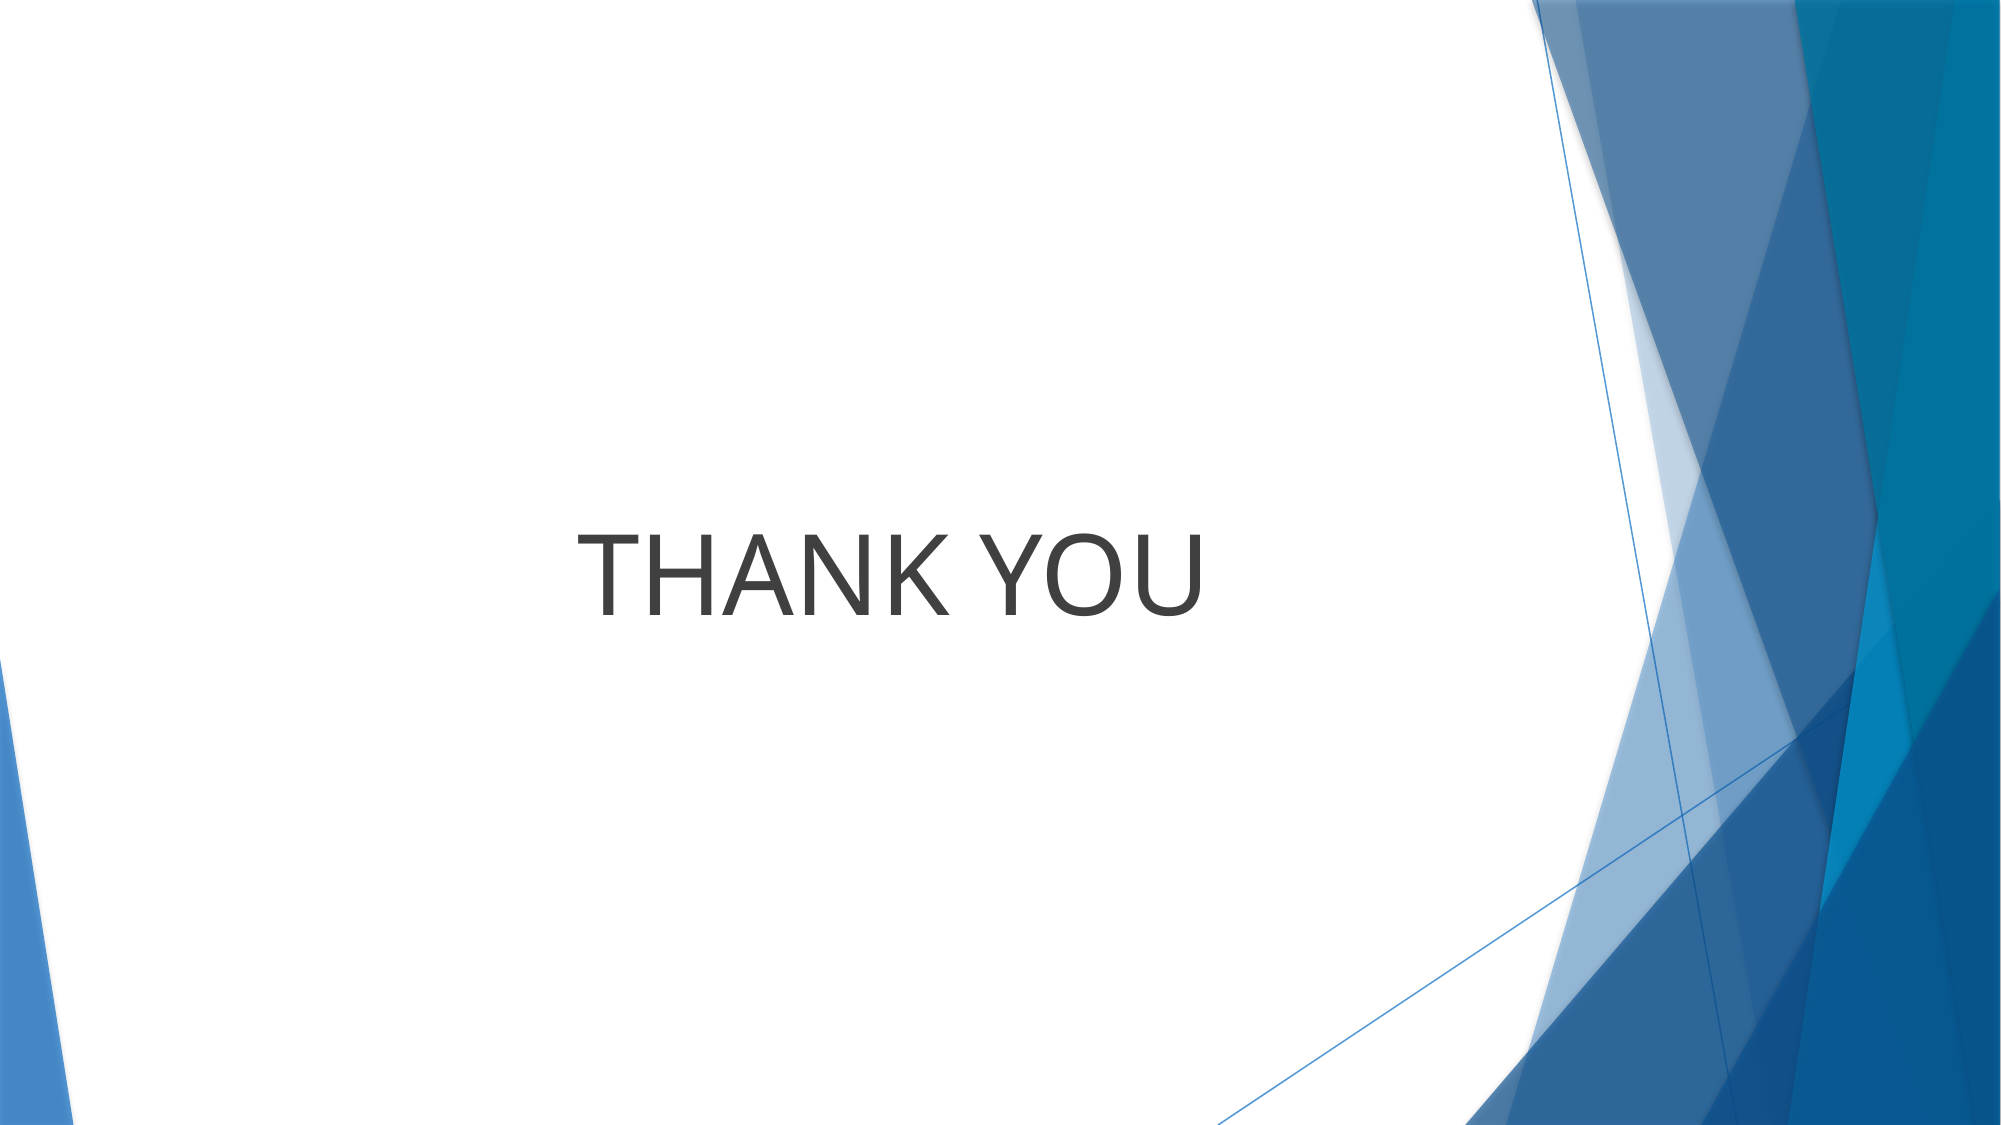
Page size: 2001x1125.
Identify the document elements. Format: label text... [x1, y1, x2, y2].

list THANK YOU [111, 354, 1522, 992]
